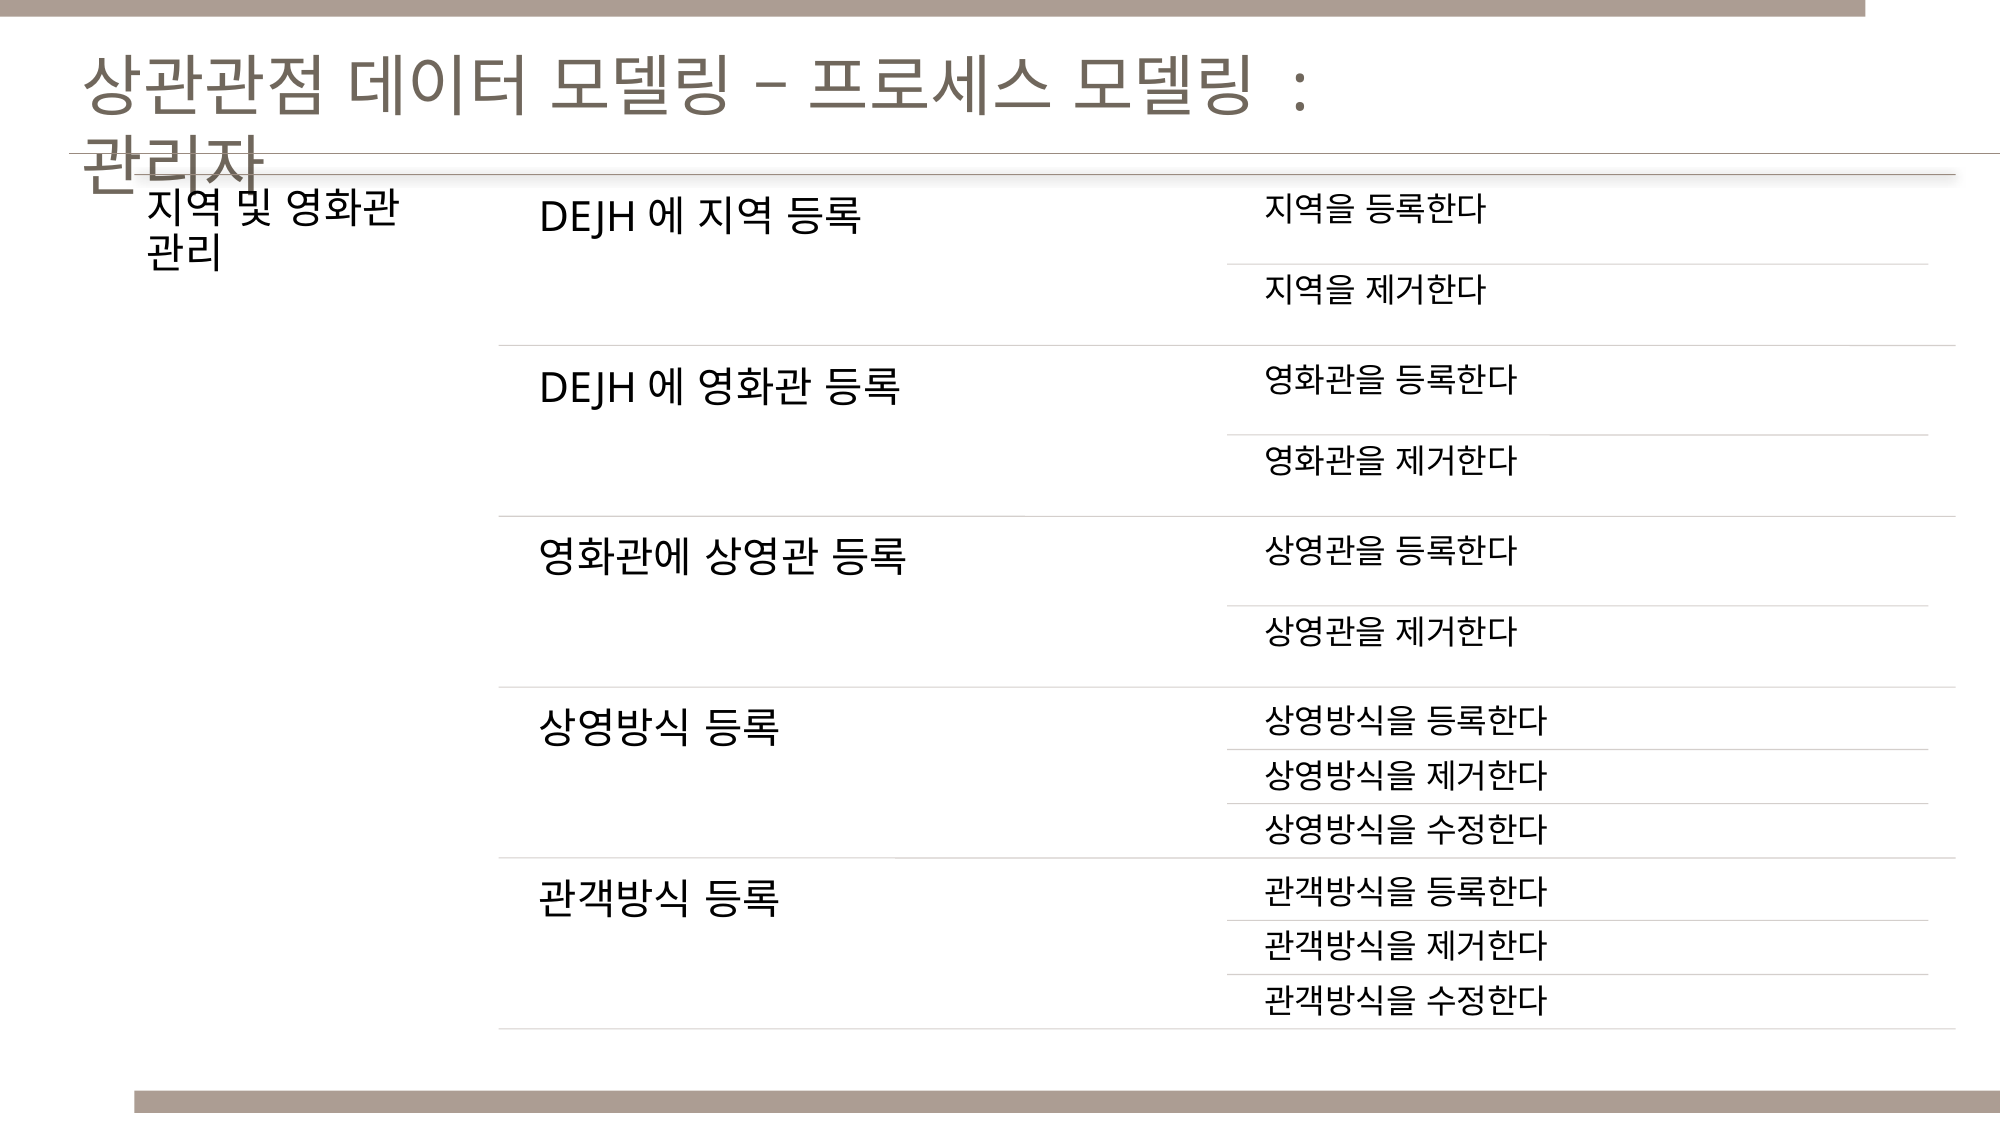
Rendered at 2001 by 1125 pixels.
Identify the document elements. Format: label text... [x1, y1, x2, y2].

text_box 상관관점 데이터 모델링 – 프로세스 모델링 : 관리자 [67, 36, 1400, 212]
text_box [133, 1090, 2000, 1114]
text_box [0, 0, 1866, 18]
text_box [134, 174, 1956, 1039]
